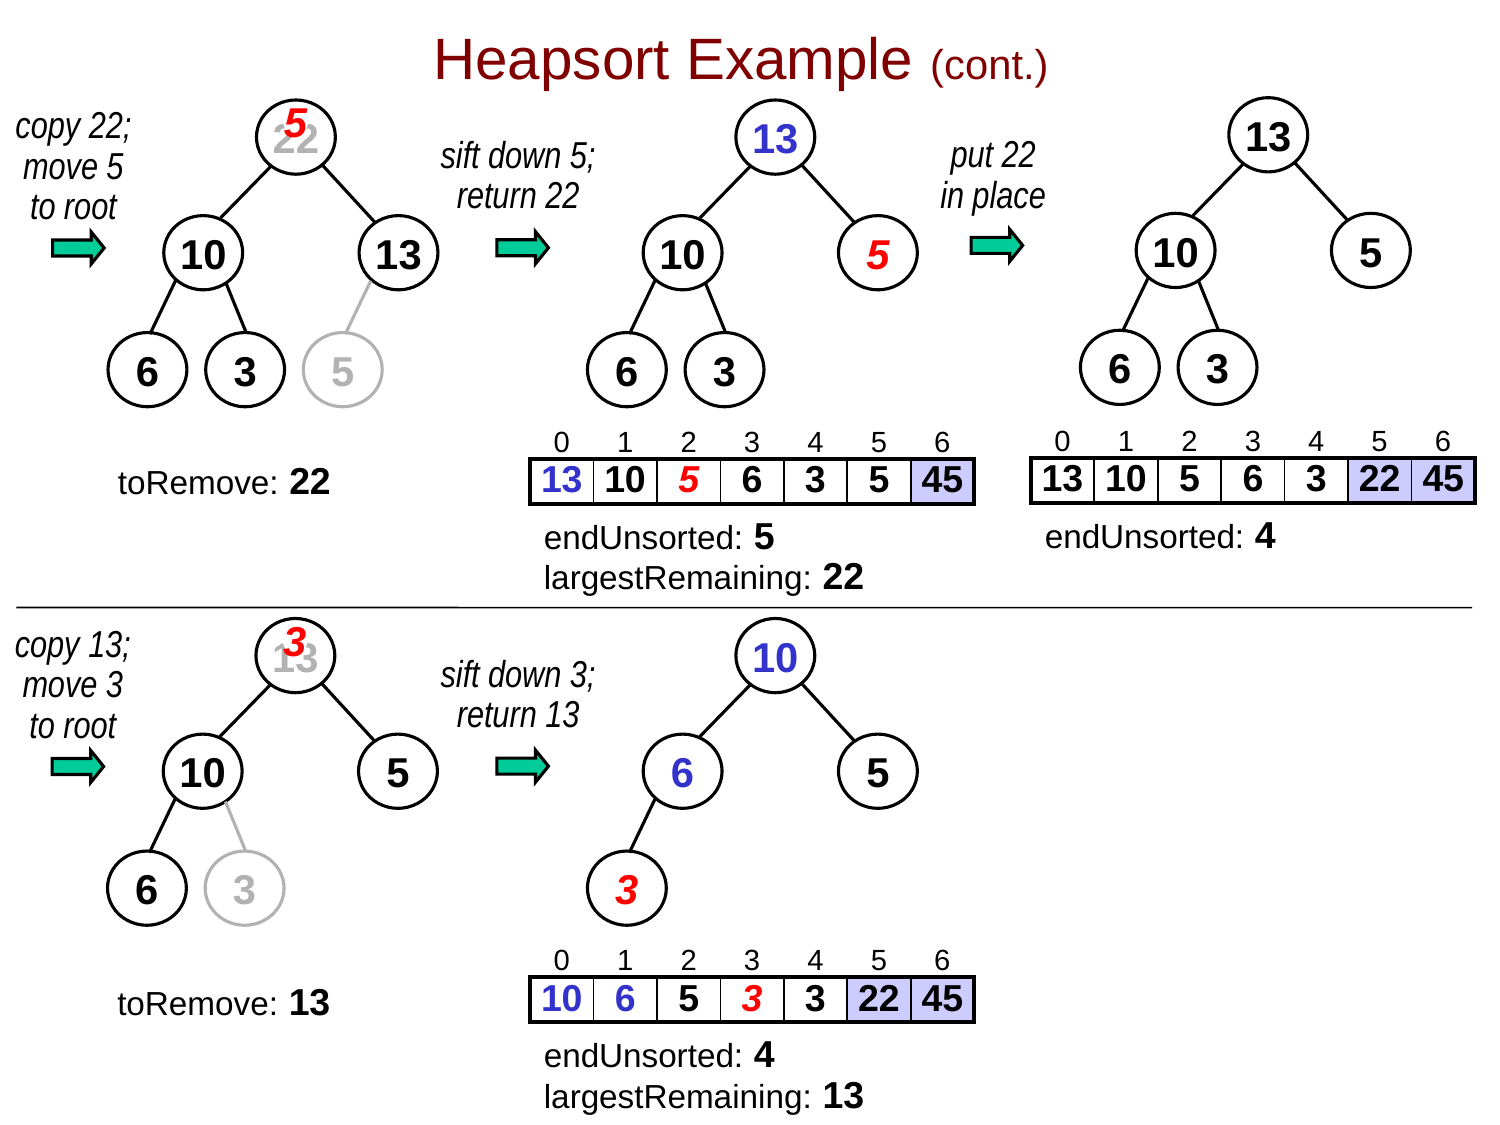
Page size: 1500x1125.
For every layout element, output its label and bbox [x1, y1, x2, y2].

text_box [0, 617, 146, 759]
text_box [925, 128, 1061, 224]
table_cell [1033, 460, 1093, 501]
text_box [587, 618, 918, 926]
table_cell [594, 461, 656, 502]
table_header [530, 935, 974, 975]
table_header [1031, 415, 1475, 456]
table_cell [785, 461, 846, 502]
text_box [587, 99, 918, 407]
text_box [528, 1028, 880, 1124]
table_cell [721, 461, 783, 502]
table_cell [721, 979, 783, 1020]
text_box [535, 750, 549, 768]
table_cell [532, 461, 593, 502]
title [96, 0, 1386, 126]
text_box [0, 99, 147, 256]
text_box [108, 84, 611, 407]
table_cell [594, 979, 656, 1020]
table_cell [1412, 460, 1473, 501]
text_box [528, 509, 880, 606]
table_cell [658, 461, 720, 502]
table_cell [912, 461, 972, 502]
table_cell [1285, 460, 1347, 501]
table_cell [912, 979, 972, 1020]
table_cell [1159, 460, 1220, 501]
table_cell [848, 461, 910, 502]
text_box [971, 229, 1020, 241]
text_box [91, 253, 101, 264]
text_box [1030, 508, 1291, 565]
table_header [530, 416, 974, 457]
text_box [496, 231, 549, 264]
text_box [1080, 97, 1411, 405]
table_cell [532, 979, 593, 1020]
table_cell [785, 979, 846, 1020]
table_cell [848, 979, 910, 1020]
text_box [52, 774, 96, 783]
text_box [102, 970, 346, 1030]
table_cell [658, 979, 720, 1020]
text_box [16, 602, 1473, 926]
table_cell [1222, 460, 1284, 501]
table_cell [1349, 460, 1411, 501]
text_box [96, 757, 104, 771]
text_box [103, 449, 346, 510]
text_box [971, 251, 1019, 262]
text_box [496, 758, 543, 783]
table_cell [1095, 460, 1157, 501]
